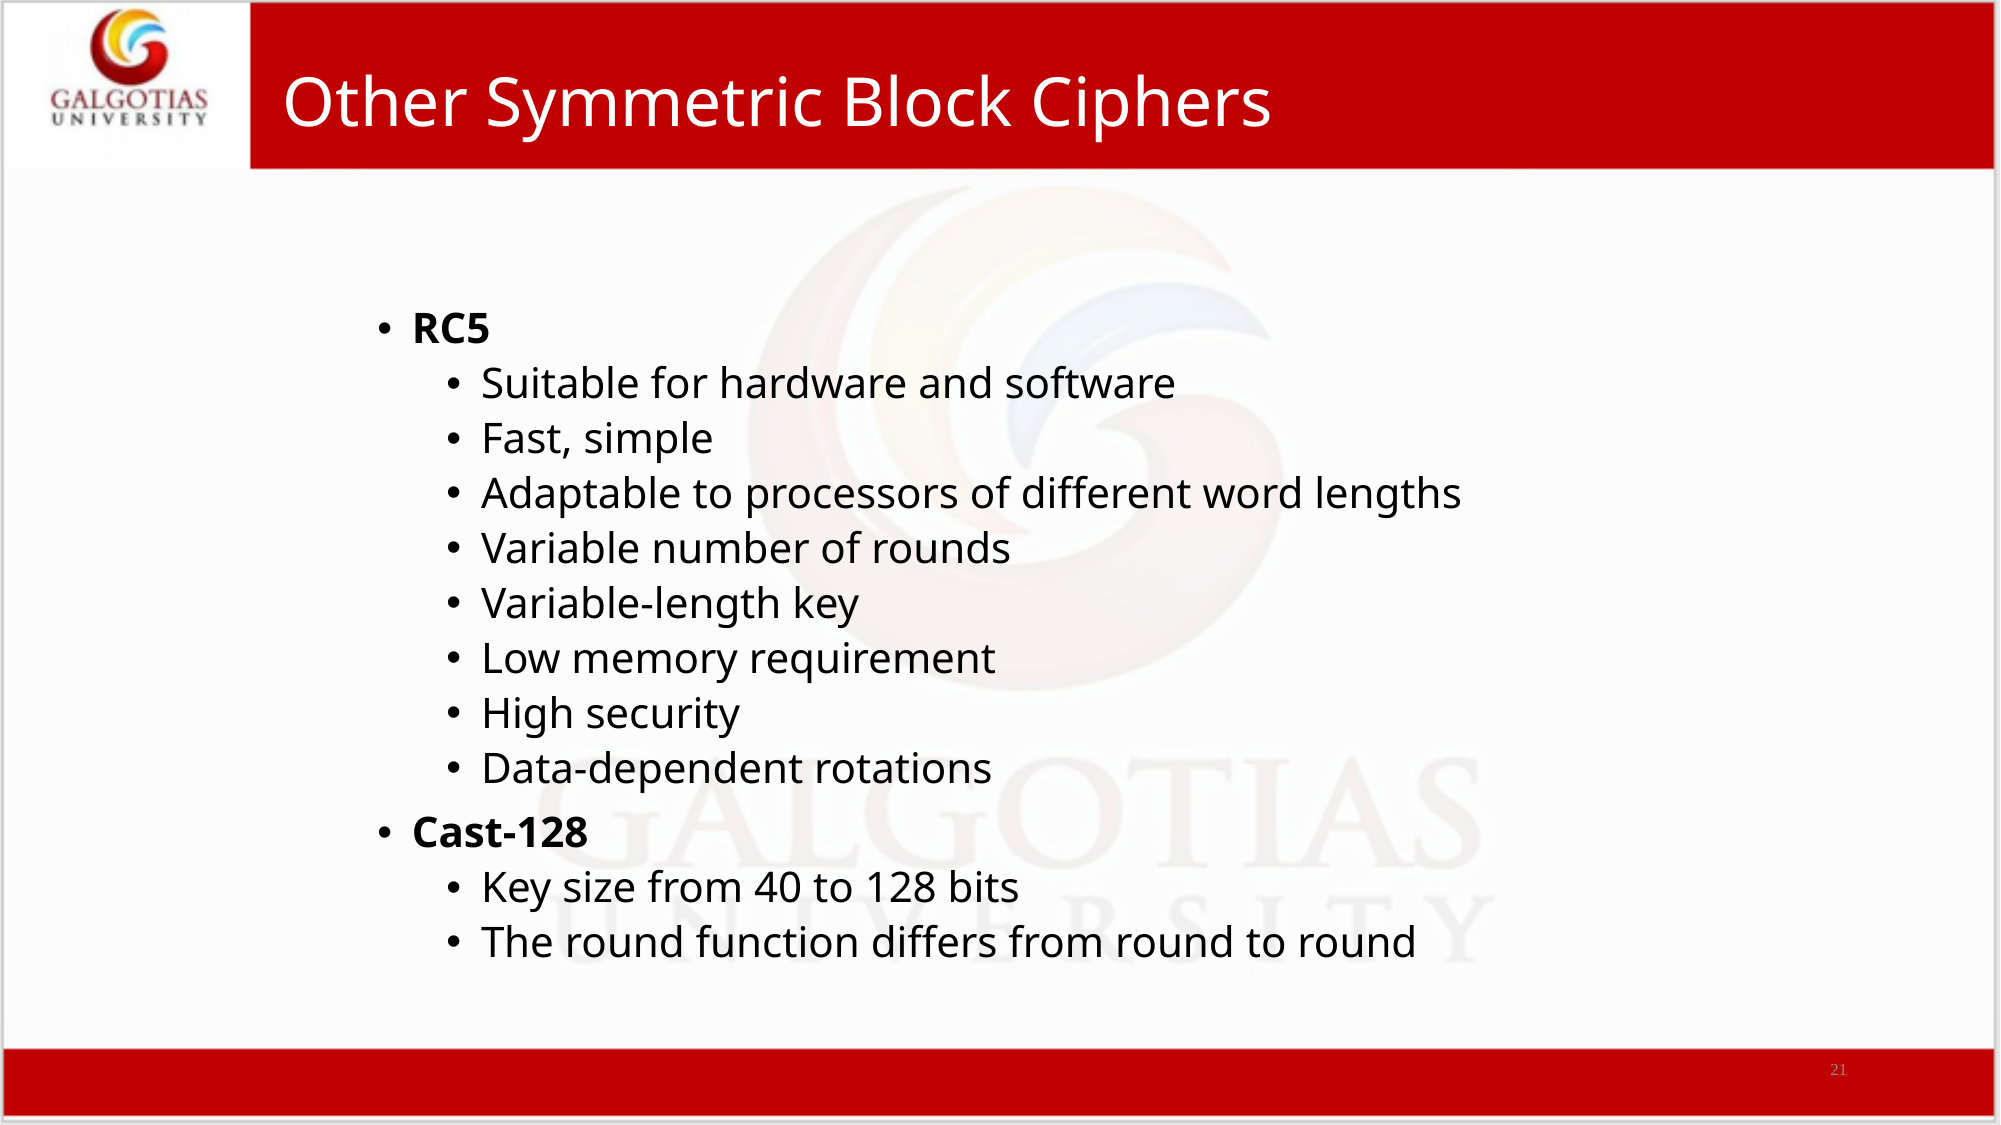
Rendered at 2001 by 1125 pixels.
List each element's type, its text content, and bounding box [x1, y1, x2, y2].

list RC5 Suitable for hardware and software Fast, simple Adaptable to processors of different word lengths Variable number of rounds Variable-length key Low memory requirement High security Data-dependent rotations Cast-128 Key size from 40 to 128 bits The round function differs from round to round [362, 299, 1638, 975]
title Other Symmetric Block Ciphers [267, 59, 1638, 150]
picture [0, 0, 2001, 1125]
slide_number 21 [1412, 1042, 1863, 1103]
